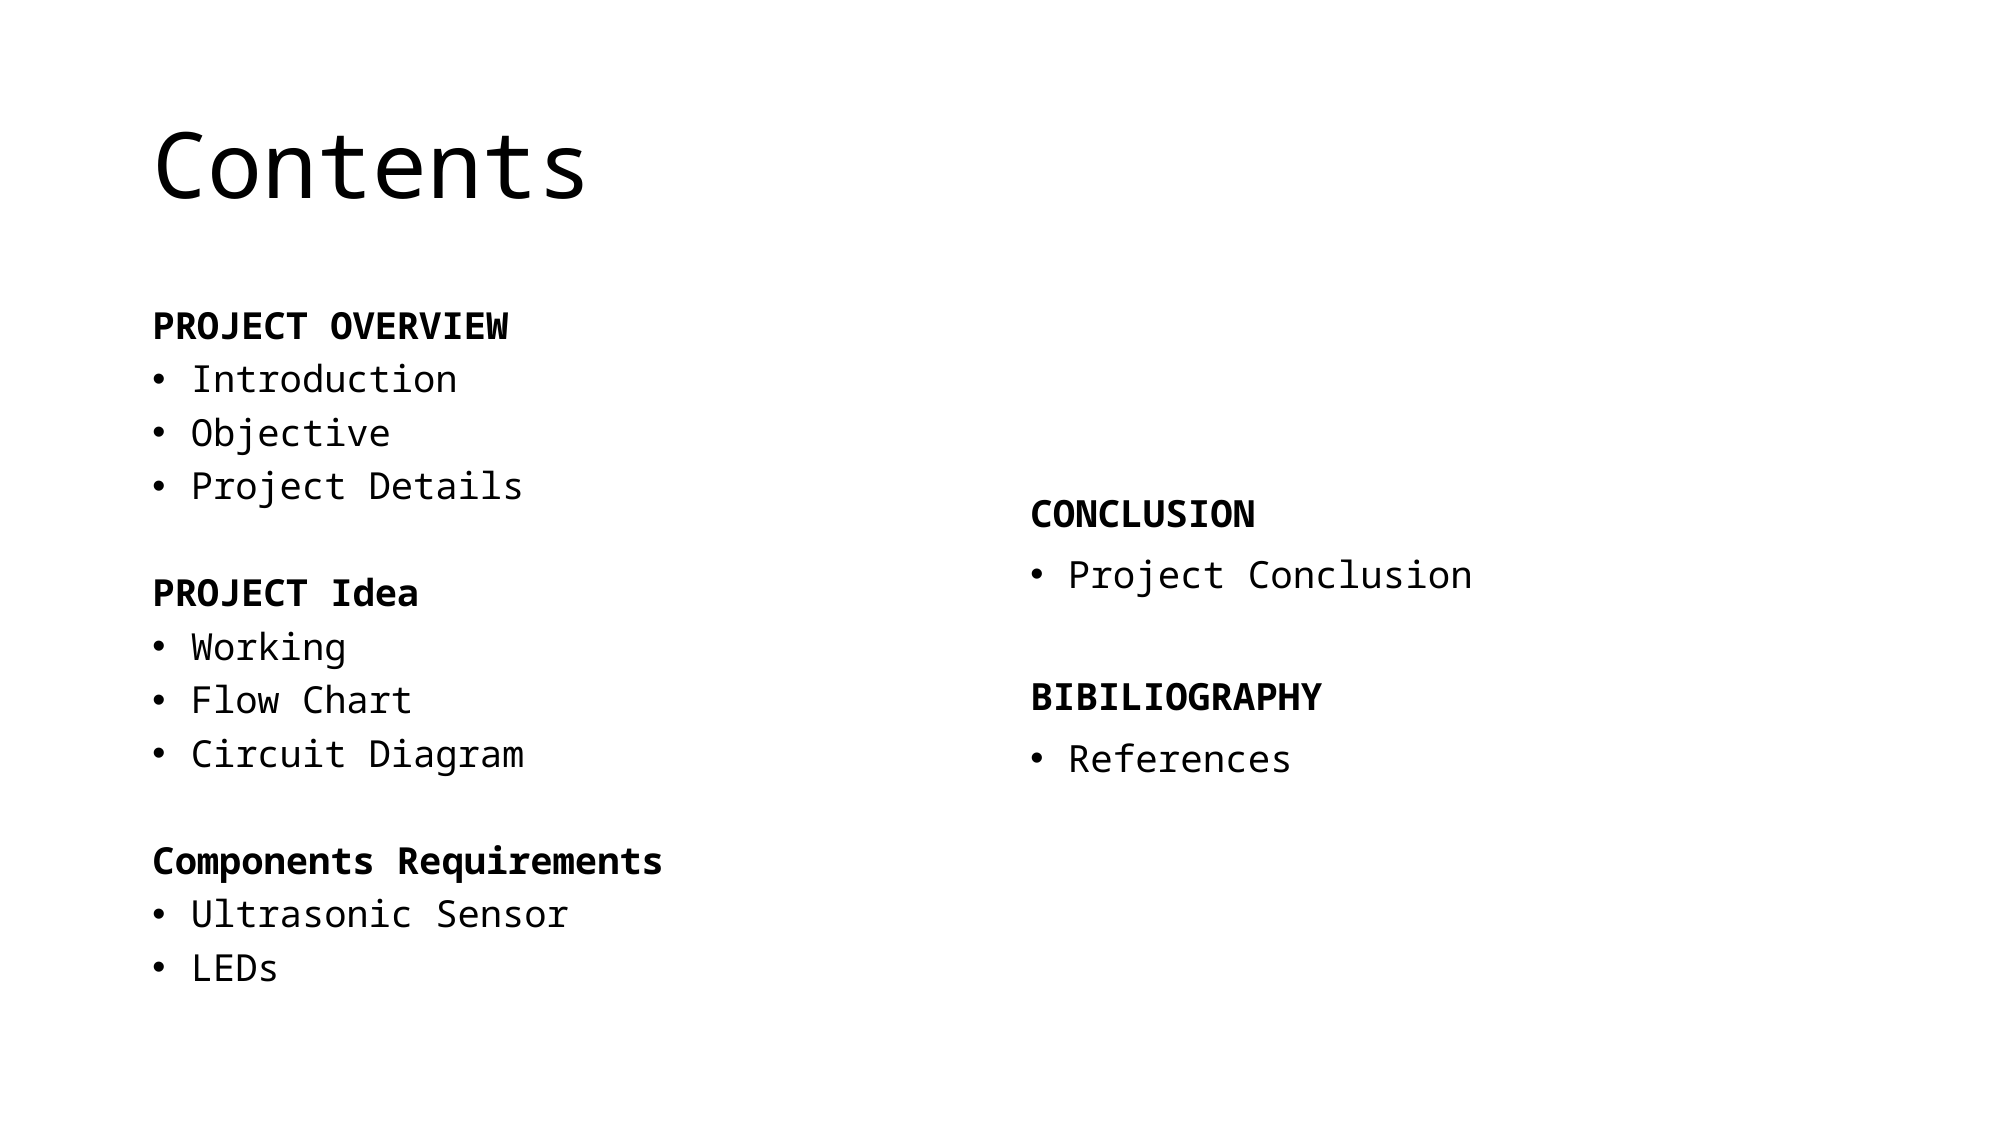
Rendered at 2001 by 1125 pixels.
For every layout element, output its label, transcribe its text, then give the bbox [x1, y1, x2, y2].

title Contents [137, 59, 1863, 278]
text_box CONCLUSION Project Conclusion BIBILIOGRAPHY References [1015, 298, 1665, 1002]
list PROJECT OVERVIEW Introduction Objective Project Details PROJECT Idea Working Flow Chart Circuit Diagram Components Requirements Ultrasonic Sensor LEDs [137, 299, 731, 1003]
